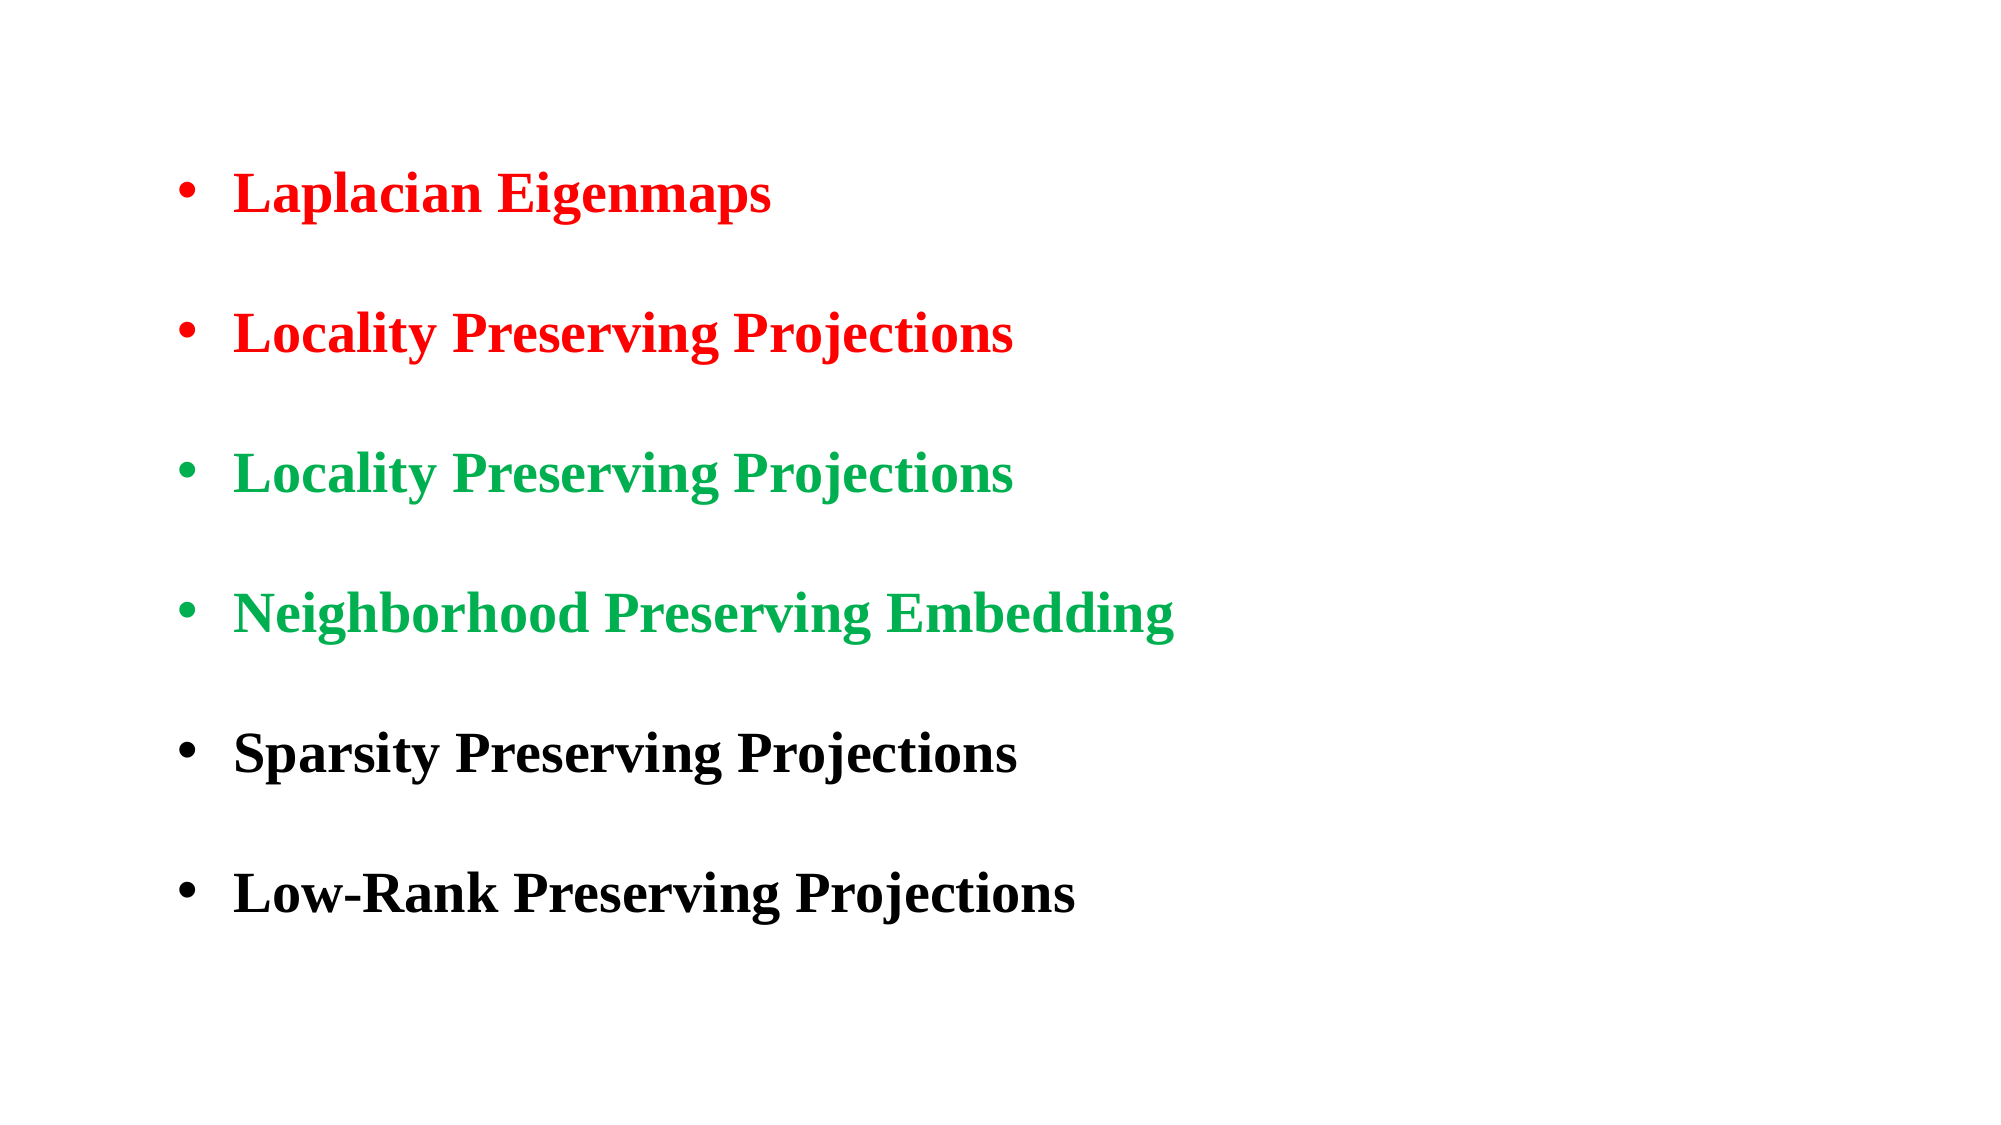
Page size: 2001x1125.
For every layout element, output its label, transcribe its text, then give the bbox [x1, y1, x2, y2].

text_box Laplacian Eigenmaps Locality Preserving Projections Locality Preserving Projections Neighborhood Preserving Embedding Sparsity Preserving Projections Low-Rank Preserving Projections [162, 77, 1280, 932]
